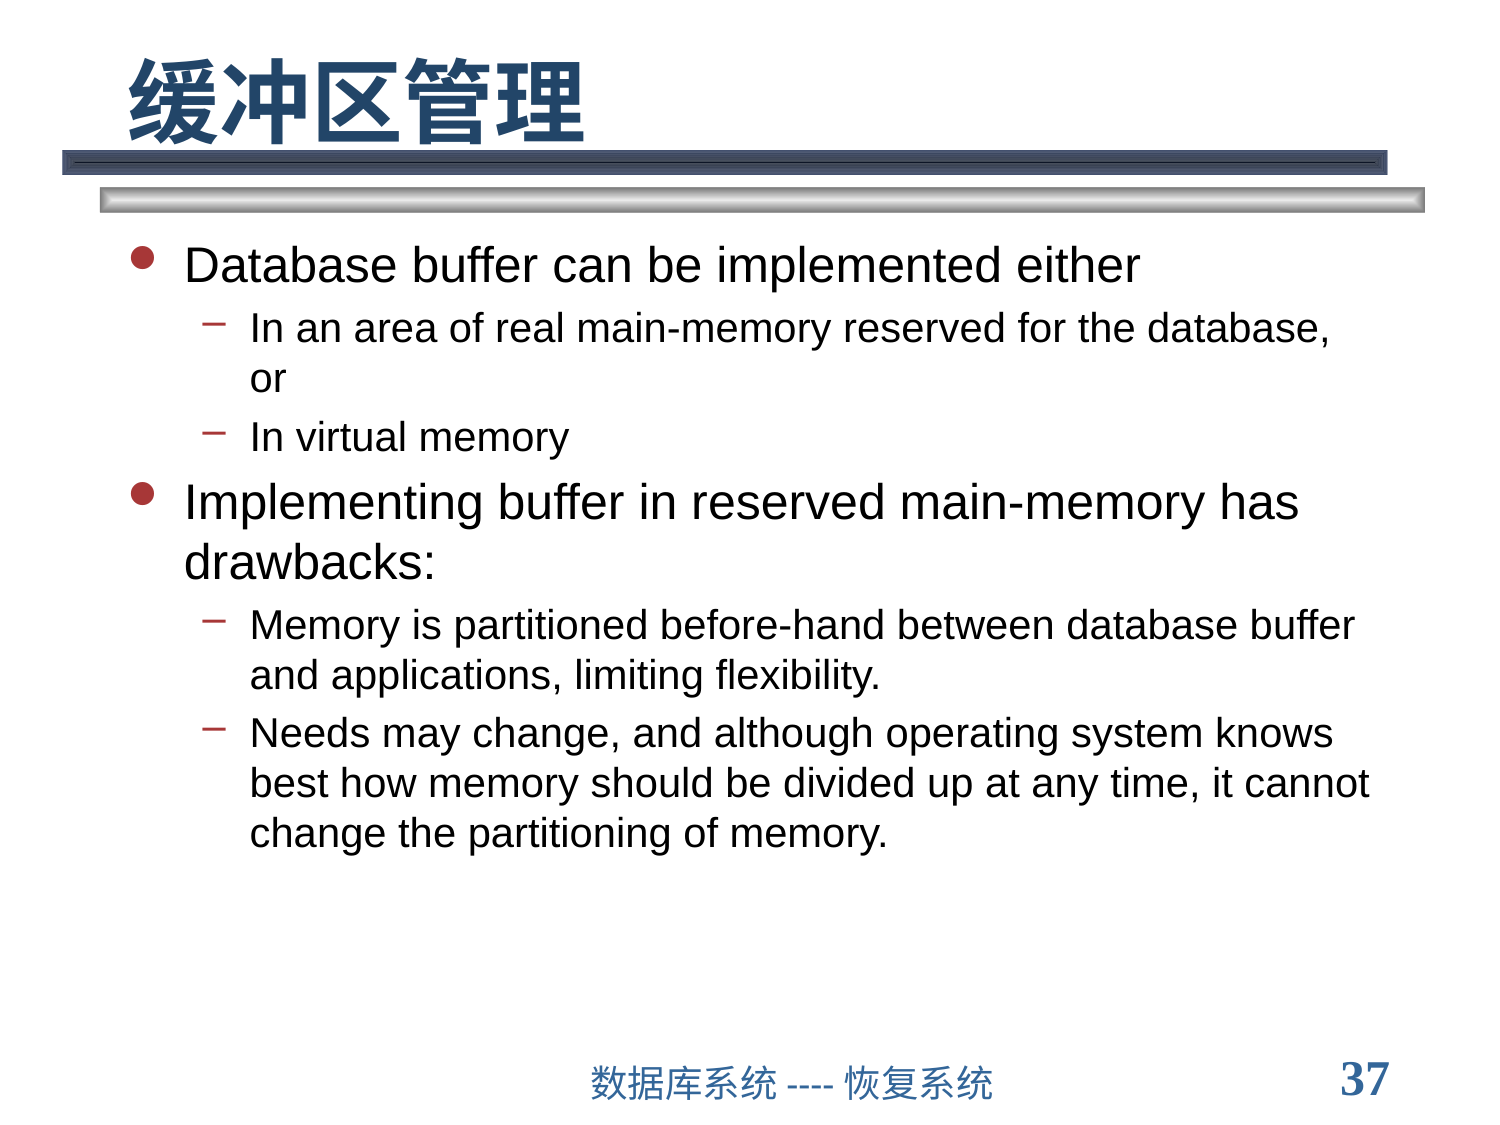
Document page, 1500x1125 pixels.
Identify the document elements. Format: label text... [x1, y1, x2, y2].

list Database buffer can be implemented either In an area of real main-memory reserved for the database, or In virtual memory Implementing buffer in reserved main-memory has drawbacks: Memory is partitioned before-hand between database buffer and applications, limiting flexibility. Needs may change, and although operating system knows best how memory should be divided up at any time, it cannot change the partitioning of memory. [112, 224, 1388, 1025]
title 缓冲区管理 [112, 24, 1388, 163]
slide_number 37 [1324, 1049, 1489, 1101]
footer 数据库系统----恢复系统 [574, 1062, 1188, 1113]
